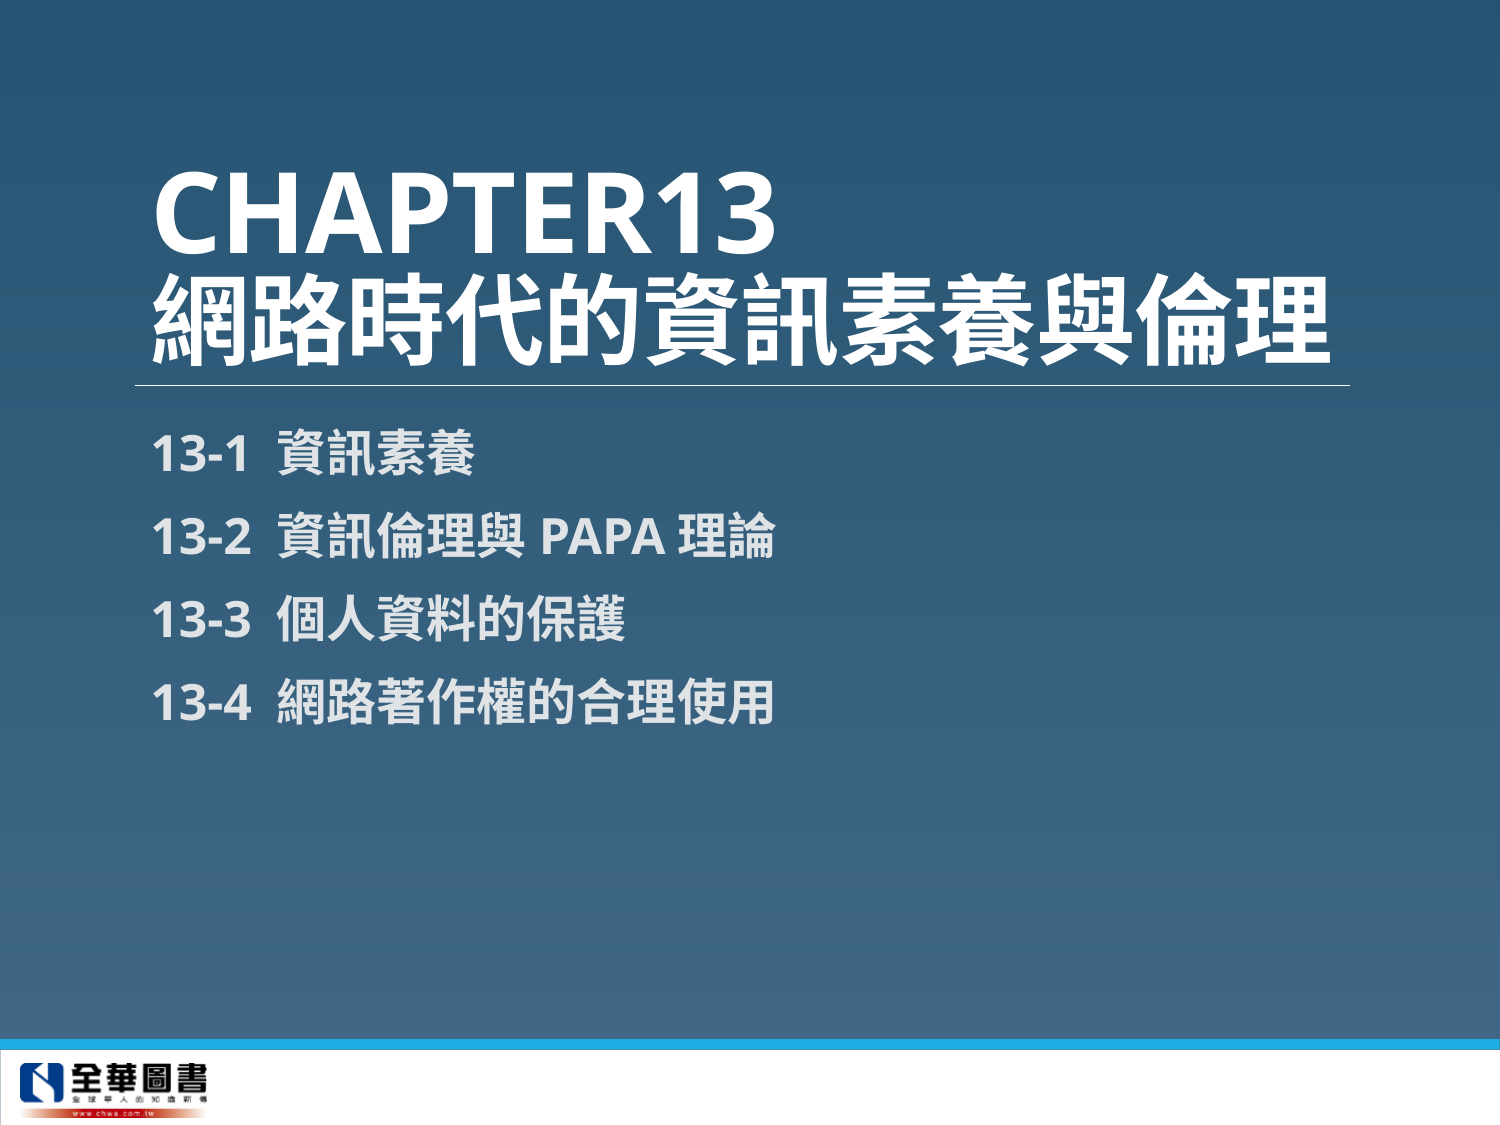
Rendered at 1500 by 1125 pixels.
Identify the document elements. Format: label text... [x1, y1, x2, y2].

title CHAPTER13 網路時代的資訊素養與倫理 [135, 78, 1373, 386]
subtitle 13-1 資訊素養 13-2 資訊倫理與PAPA理論 13-3 個人資料的保護 13-4 網路著作權的合理使用 [135, 420, 1373, 988]
picture [20, 1063, 207, 1118]
